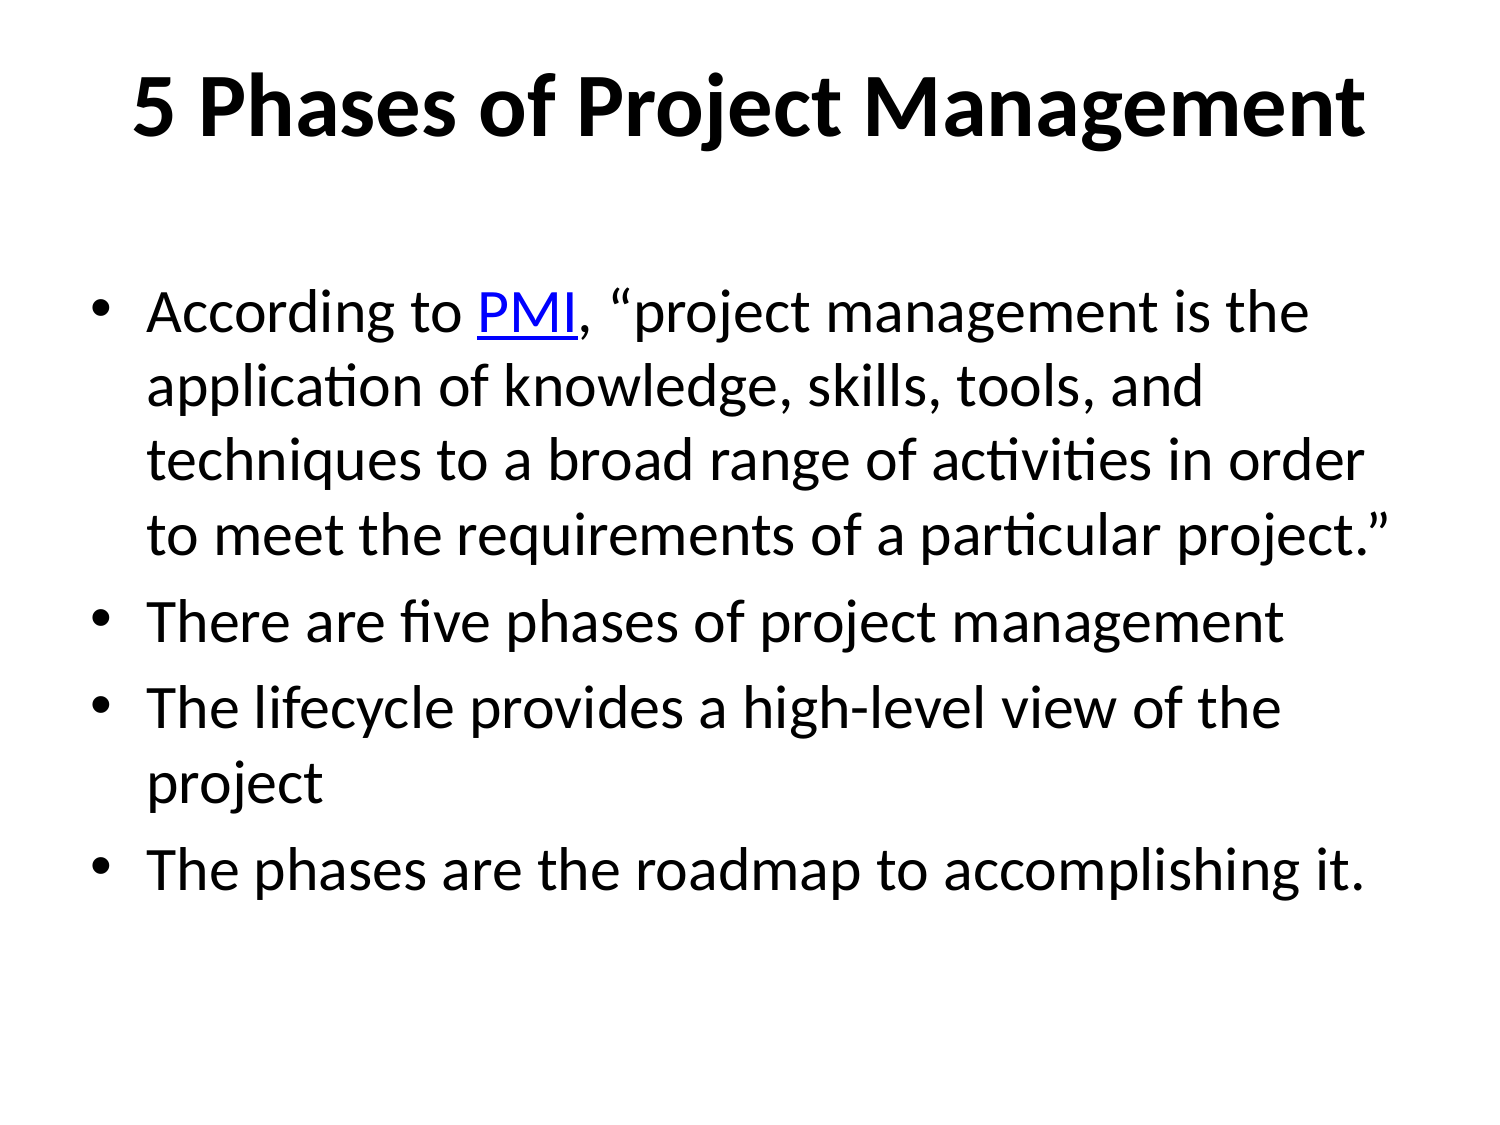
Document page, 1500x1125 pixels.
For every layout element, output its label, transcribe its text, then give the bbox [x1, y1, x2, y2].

title 5 Phases of Project Management [75, 37, 1425, 163]
list According to PMI, “project management is the application of knowledge, skills, tools, and techniques to a broad range of activities in order to meet the requirements of a particular project.” There are five phases of project management The lifecycle provides a high-level view of the project The phases are the roadmap to accomplishing it. [75, 262, 1425, 1005]
